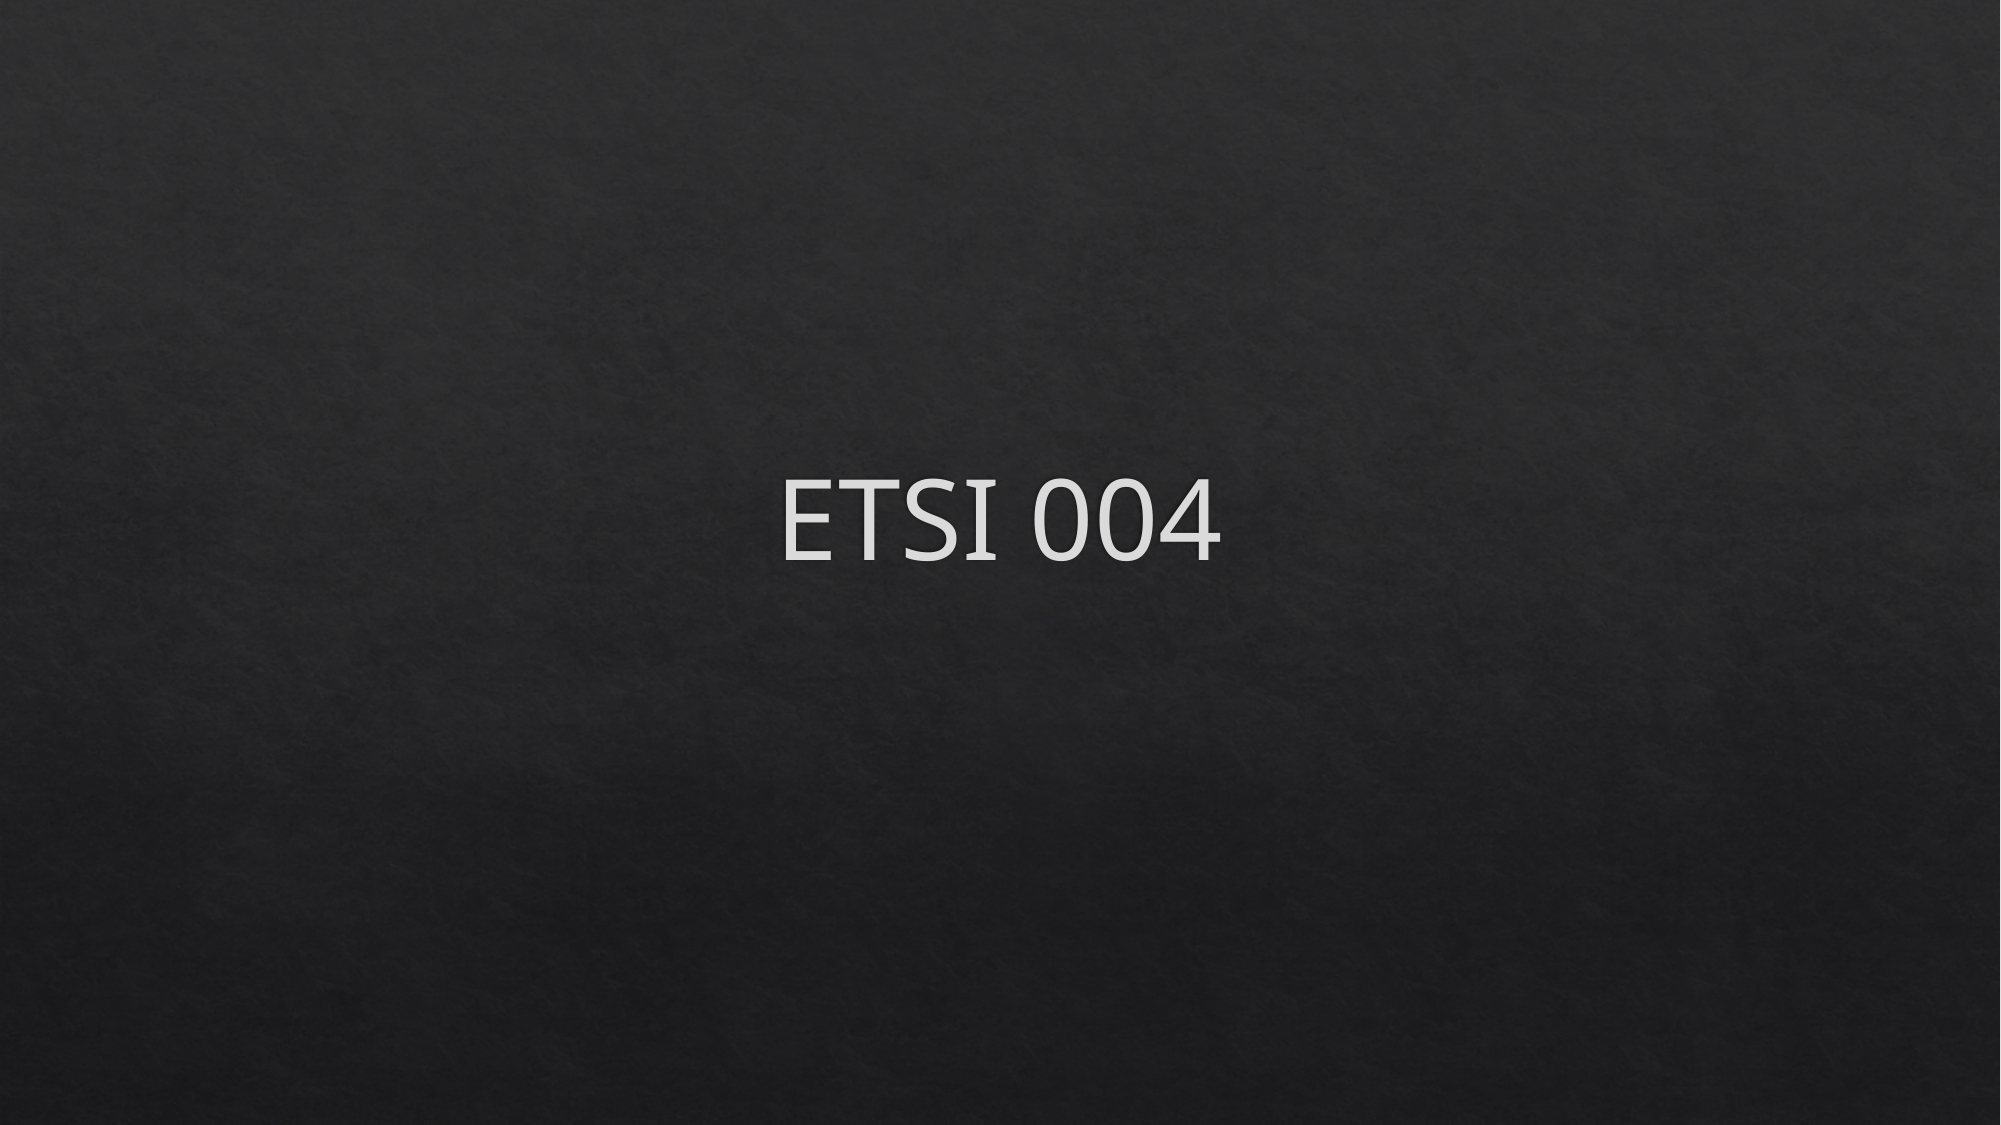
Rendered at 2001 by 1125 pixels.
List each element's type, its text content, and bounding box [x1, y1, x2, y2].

title ETSI 004 [224, 290, 1774, 591]
